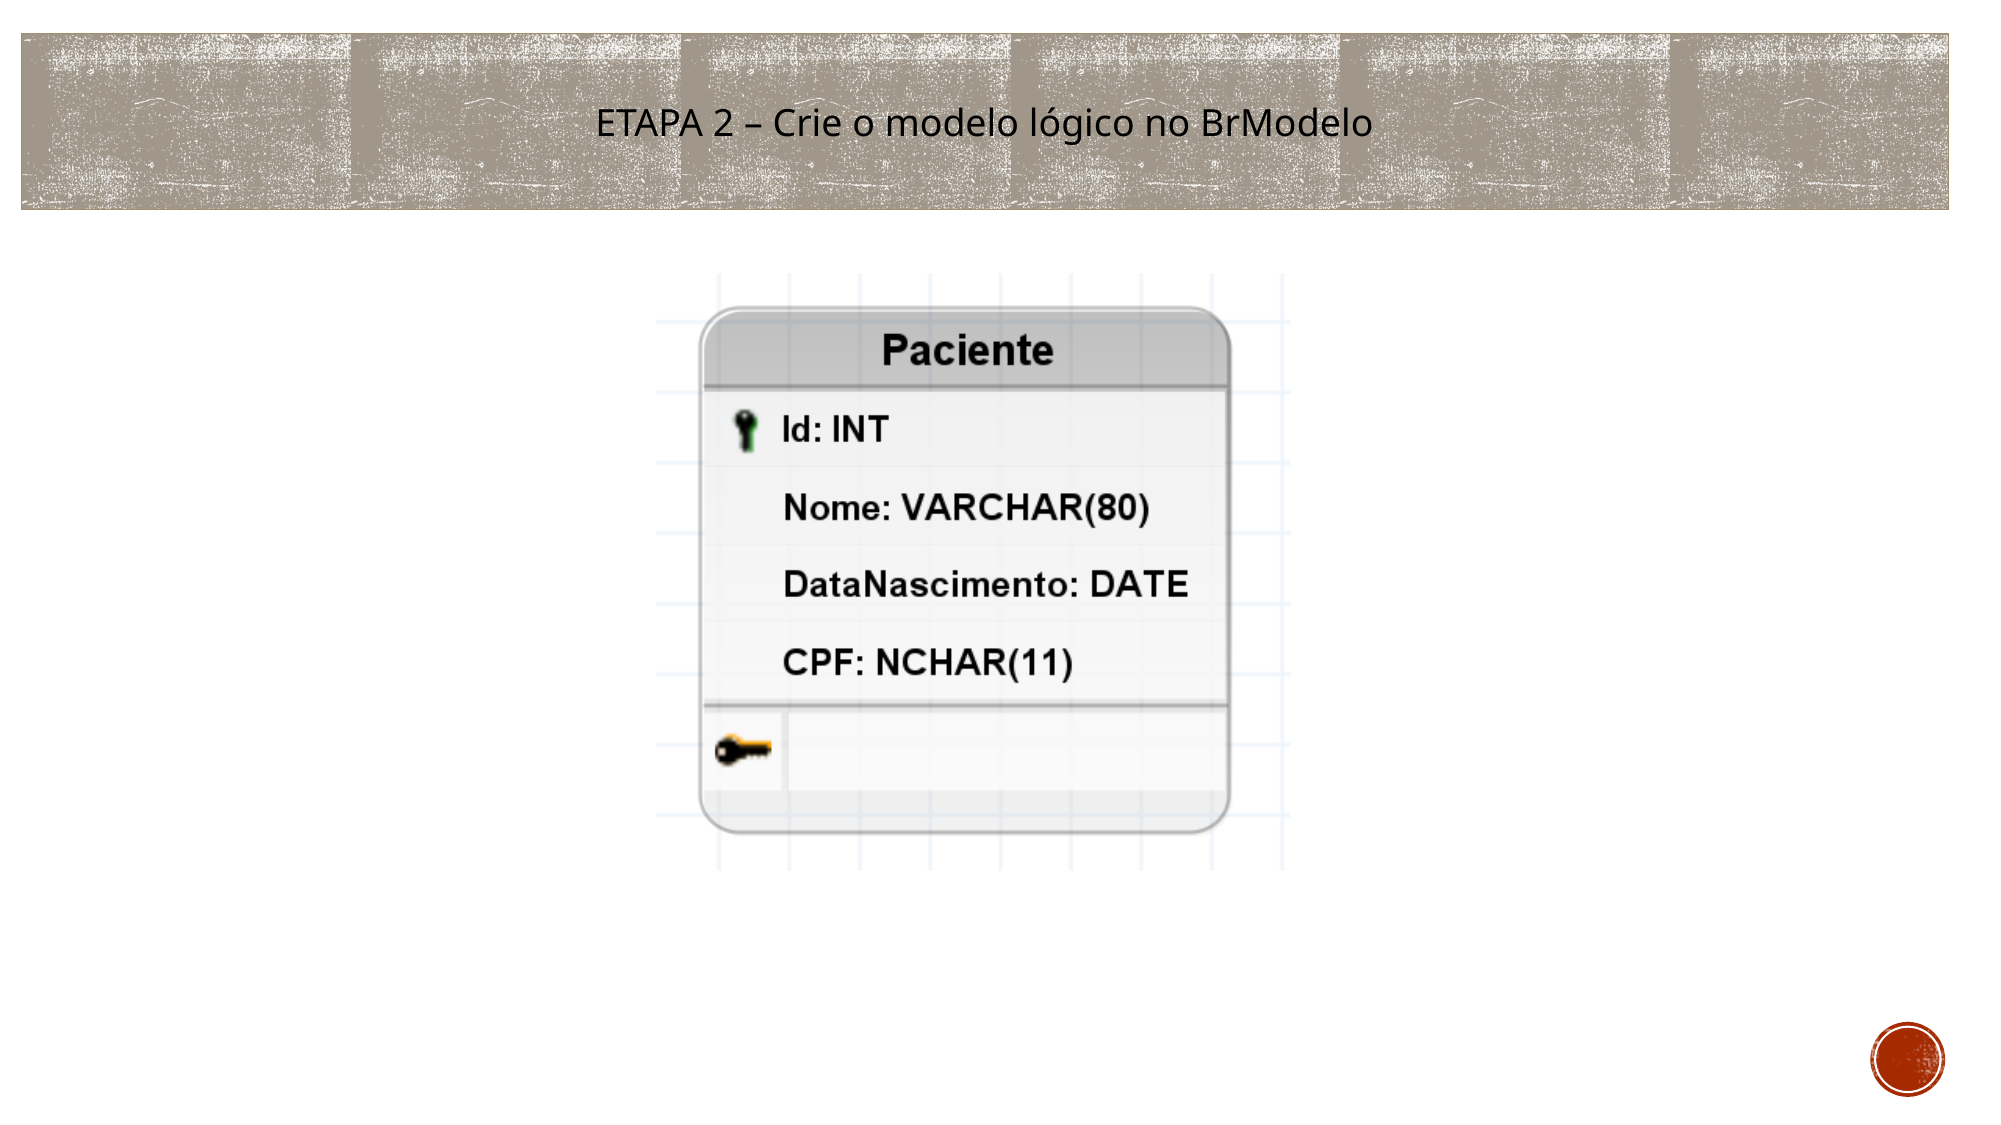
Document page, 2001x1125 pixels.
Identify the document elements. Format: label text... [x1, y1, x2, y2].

picture [656, 273, 1291, 871]
text_box ETAPA 2 – Crie o modelo lógico no BrModelo [21, 33, 1949, 210]
